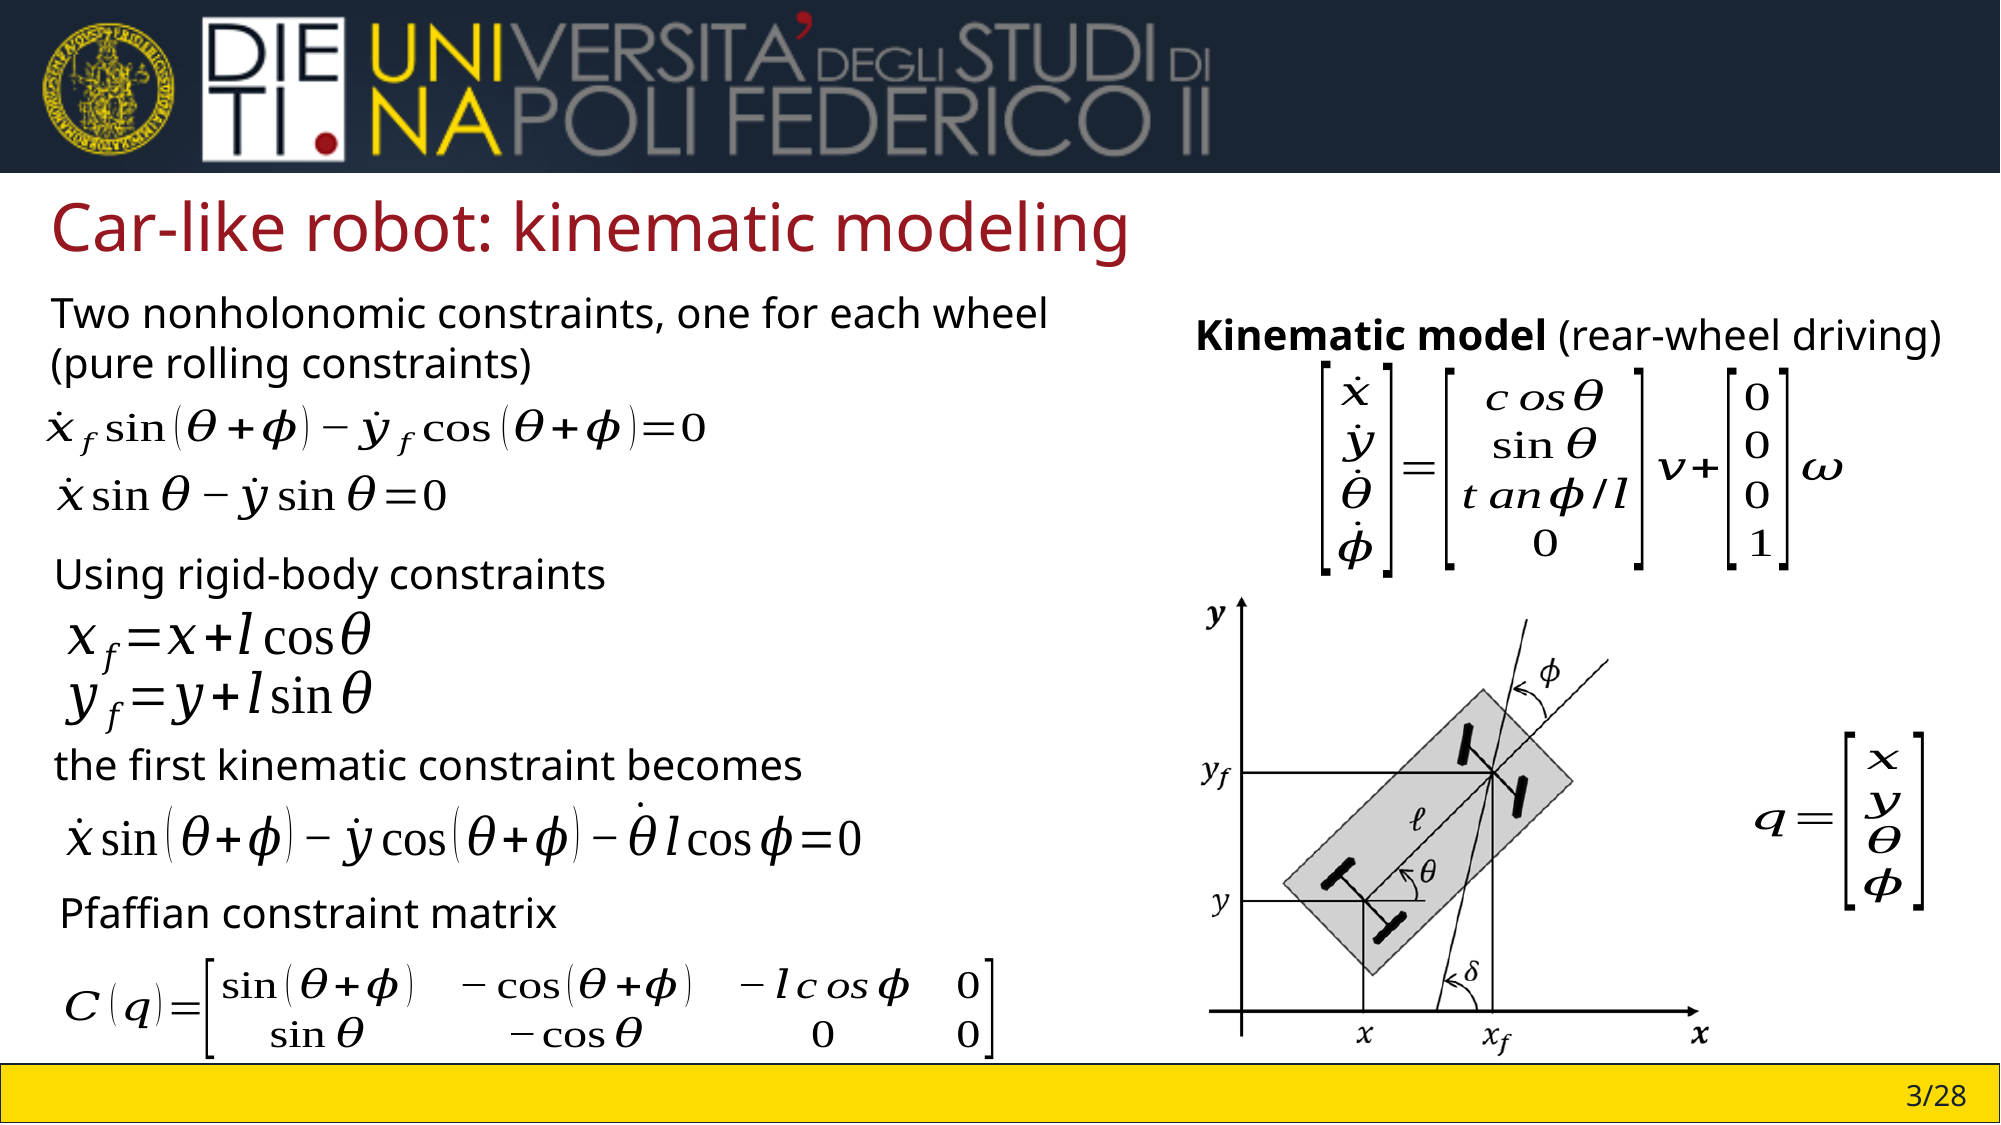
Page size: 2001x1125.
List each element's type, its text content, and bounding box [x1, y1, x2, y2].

text_box Car-like robot: kinematic modeling [18, 184, 1982, 273]
text_box the first kinematic constraint becomes [38, 731, 852, 797]
picture [1184, 584, 1729, 1068]
picture [0, 0, 2000, 173]
text_box Pfaffian constraint matrix [44, 879, 858, 945]
text_box Using rigid-body constraints [38, 536, 651, 607]
text_box 3/28 [2, 1069, 1982, 1125]
text_box [1733, 1063, 2000, 1123]
text_box Kinematic model (rear-wheel driving) [1180, 301, 1977, 366]
text_box Two nonholonomic constraints, one for each wheel (pure rolling constraints) [35, 279, 1109, 395]
text_box [0, 1063, 1180, 1123]
